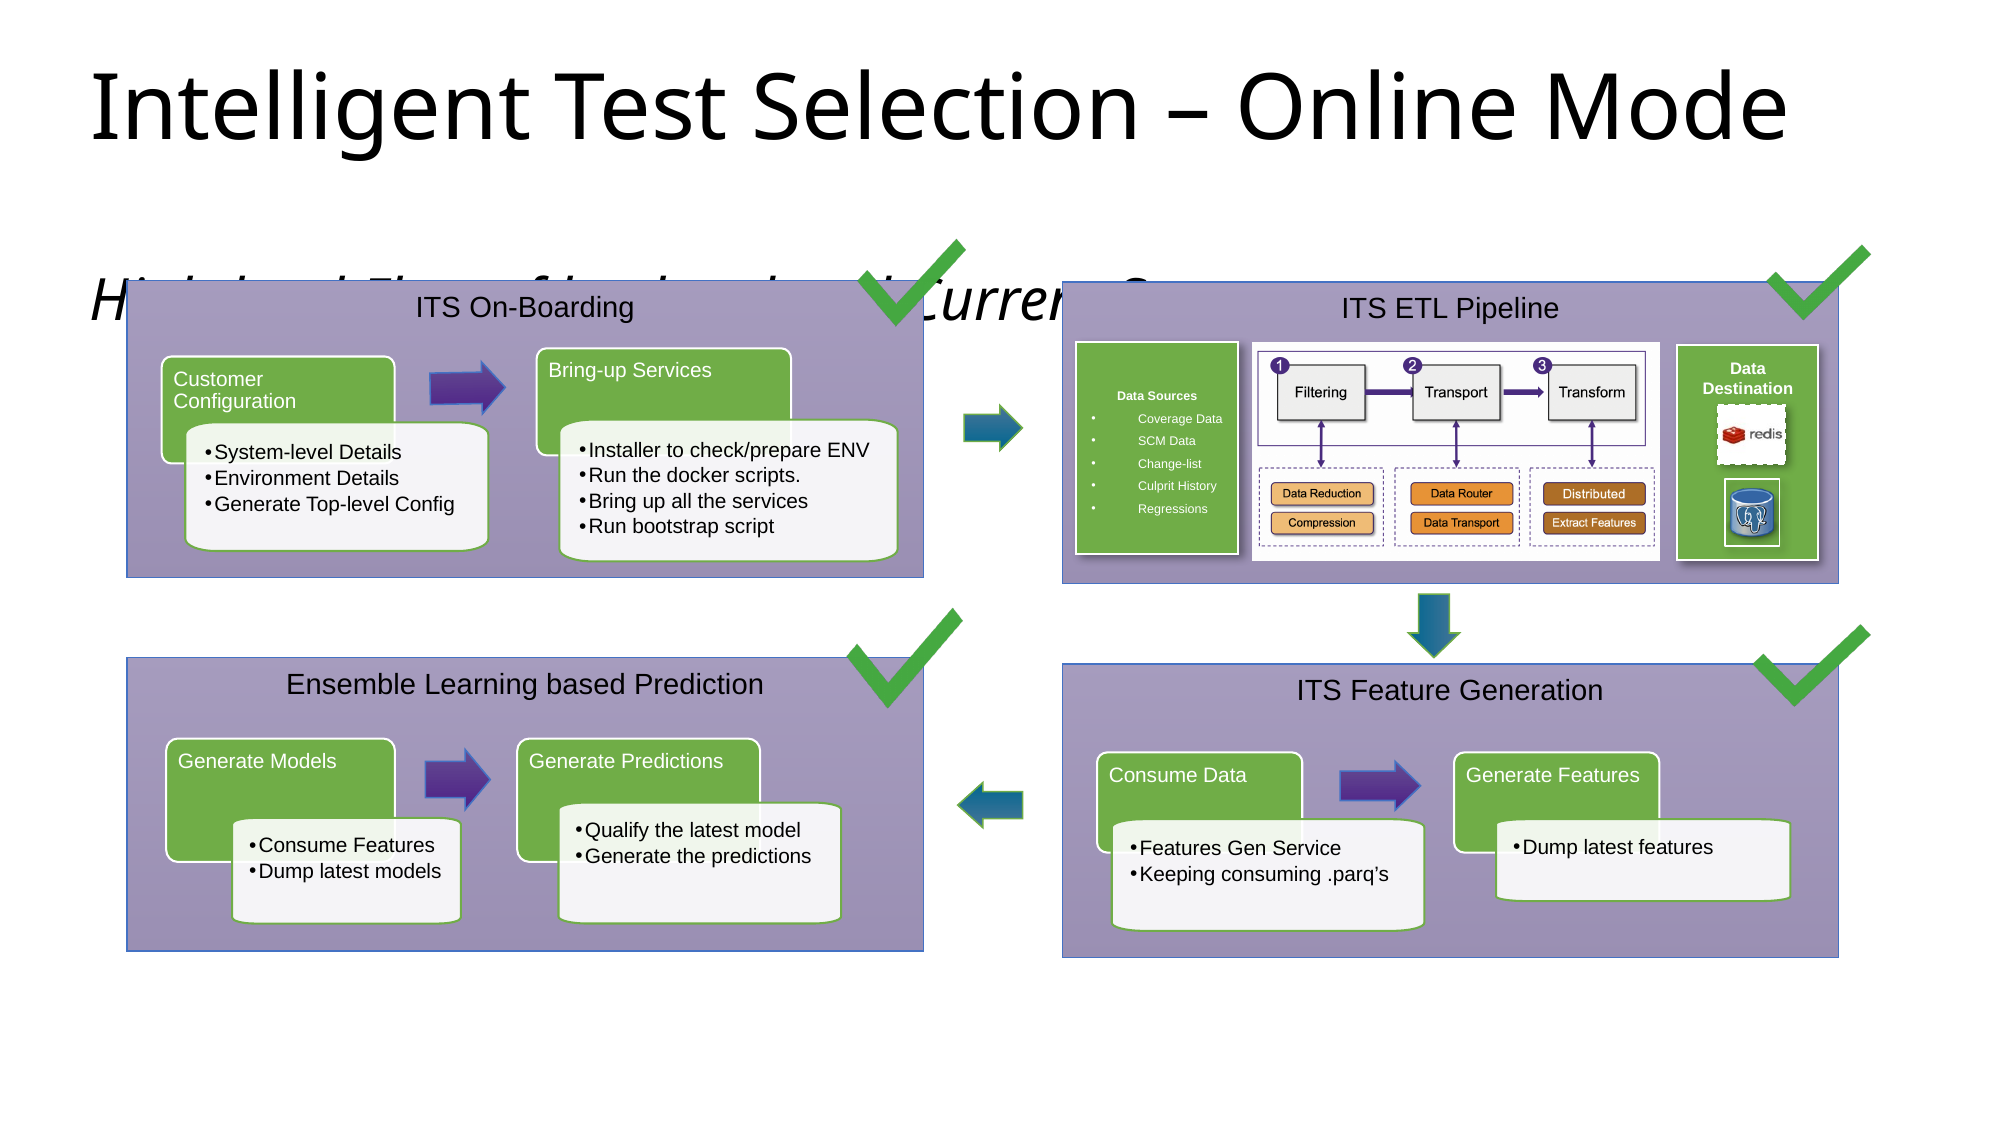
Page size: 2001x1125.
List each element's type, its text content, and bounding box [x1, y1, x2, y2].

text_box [127, 583, 965, 952]
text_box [127, 217, 968, 578]
text_box [968, 405, 1023, 451]
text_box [1062, 594, 1873, 958]
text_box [1062, 226, 1873, 584]
text_box [965, 782, 1023, 828]
list High-level Flow of backend and Current Status [74, 254, 1925, 1050]
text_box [1677, 344, 1819, 561]
title Intelligent Test Selection – Online Mode [75, 0, 1926, 165]
picture [1252, 342, 1660, 561]
